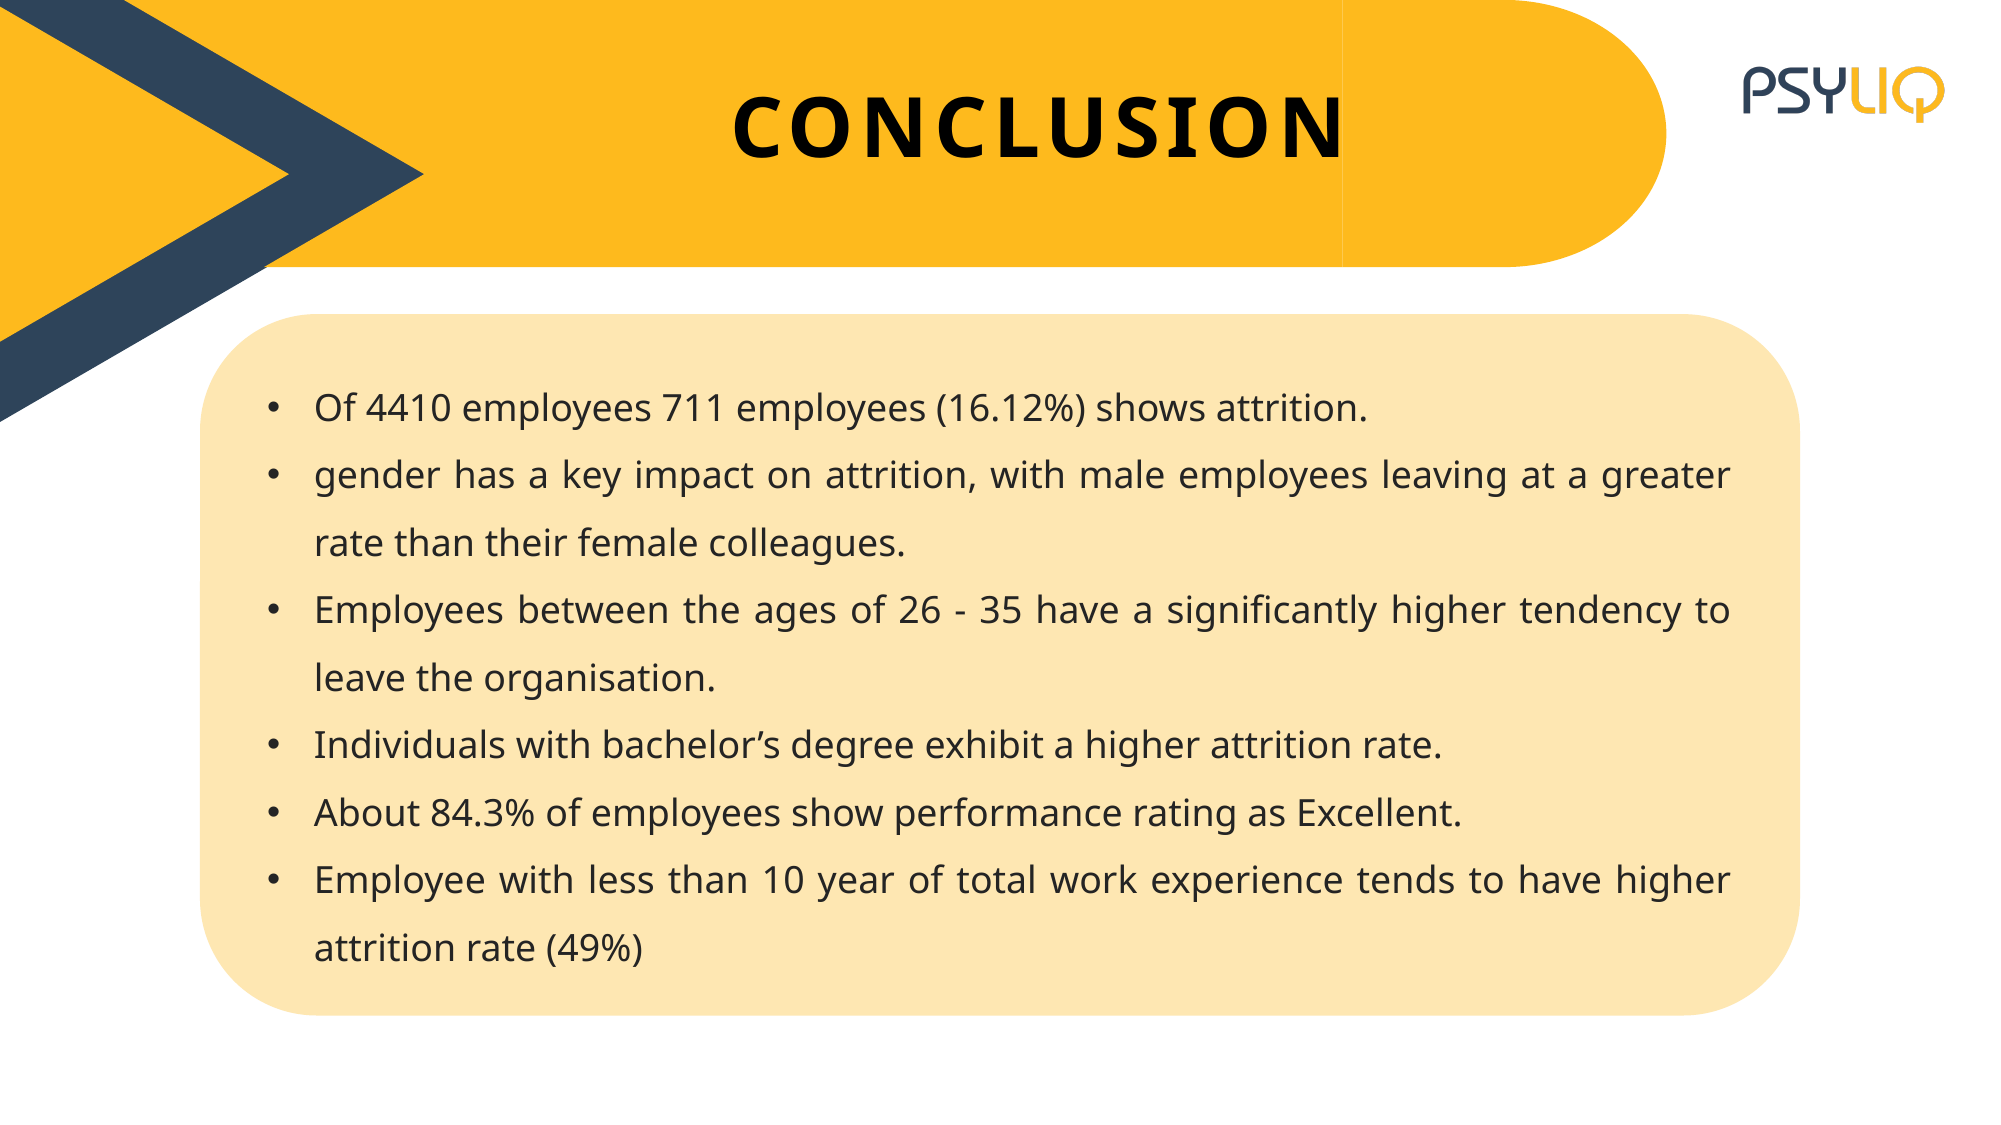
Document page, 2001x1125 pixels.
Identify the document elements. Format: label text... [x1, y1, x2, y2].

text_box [0, 0, 1667, 424]
picture [1729, 57, 1948, 126]
text_box Of 4410 employees 711 employees (16.12%) shows attrition. gender has a key impact on attrition, with male employees leaving at a greater rate than their female colleagues. Employees between the ages of 26 - 35 have a significantly higher tendency to leave the organisation. Individuals with bachelor’s degree exhibit a higher attrition rate. About 84.3% of employees show performance rating as Excellent. Employee with less than 10 year of total work experience tends to have higher attrition rate (49%) [252, 354, 1748, 977]
text_box [198, 313, 1802, 1017]
